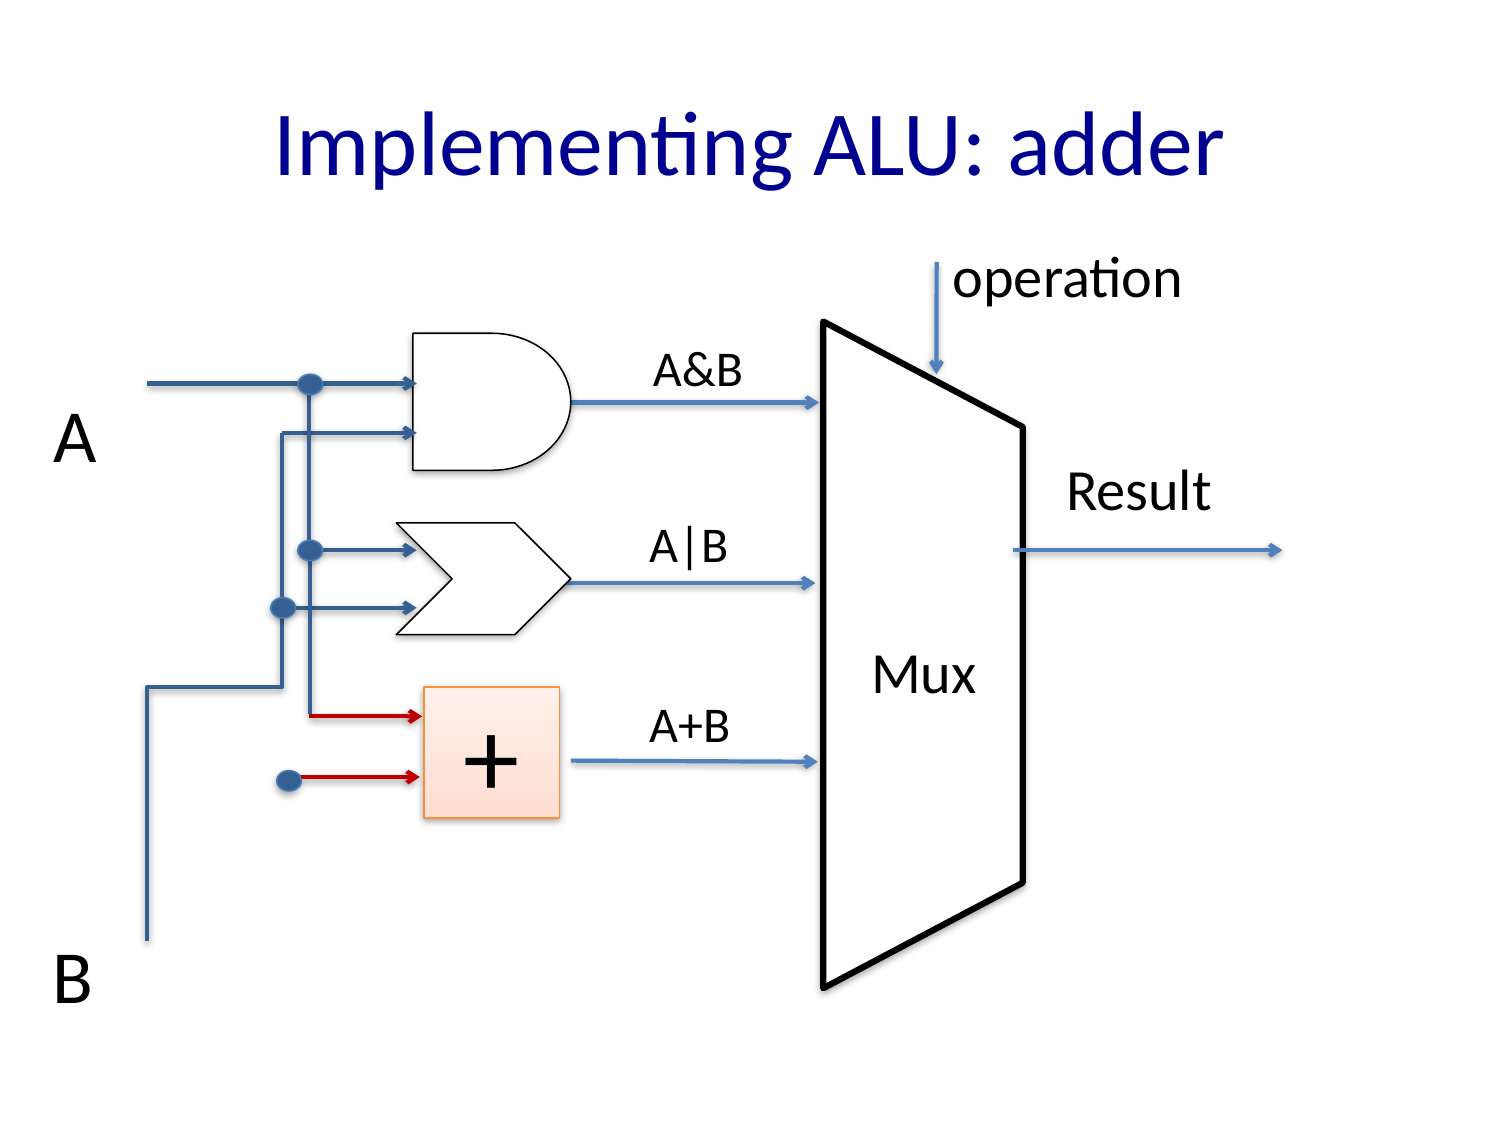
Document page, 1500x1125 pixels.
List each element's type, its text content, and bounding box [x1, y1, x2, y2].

text_box B [38, 921, 109, 1027]
text_box [269, 596, 297, 617]
text_box [822, 320, 1024, 989]
text_box Result [1051, 444, 1227, 529]
text_box A [38, 379, 112, 485]
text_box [0, 619, 469, 755]
text_box [297, 373, 324, 382]
text_box [412, 332, 572, 472]
text_box A&B [638, 328, 759, 401]
title Implementing ALU: adder [75, 45, 1425, 233]
text_box Mux [856, 627, 992, 713]
text_box A|B [634, 505, 744, 580]
text_box [275, 769, 301, 792]
text_box A+B [634, 684, 746, 759]
text_box [314, 539, 324, 549]
text_box [297, 540, 304, 561]
text_box operation [938, 232, 1199, 317]
text_box + [423, 686, 560, 819]
text_box [395, 522, 572, 636]
